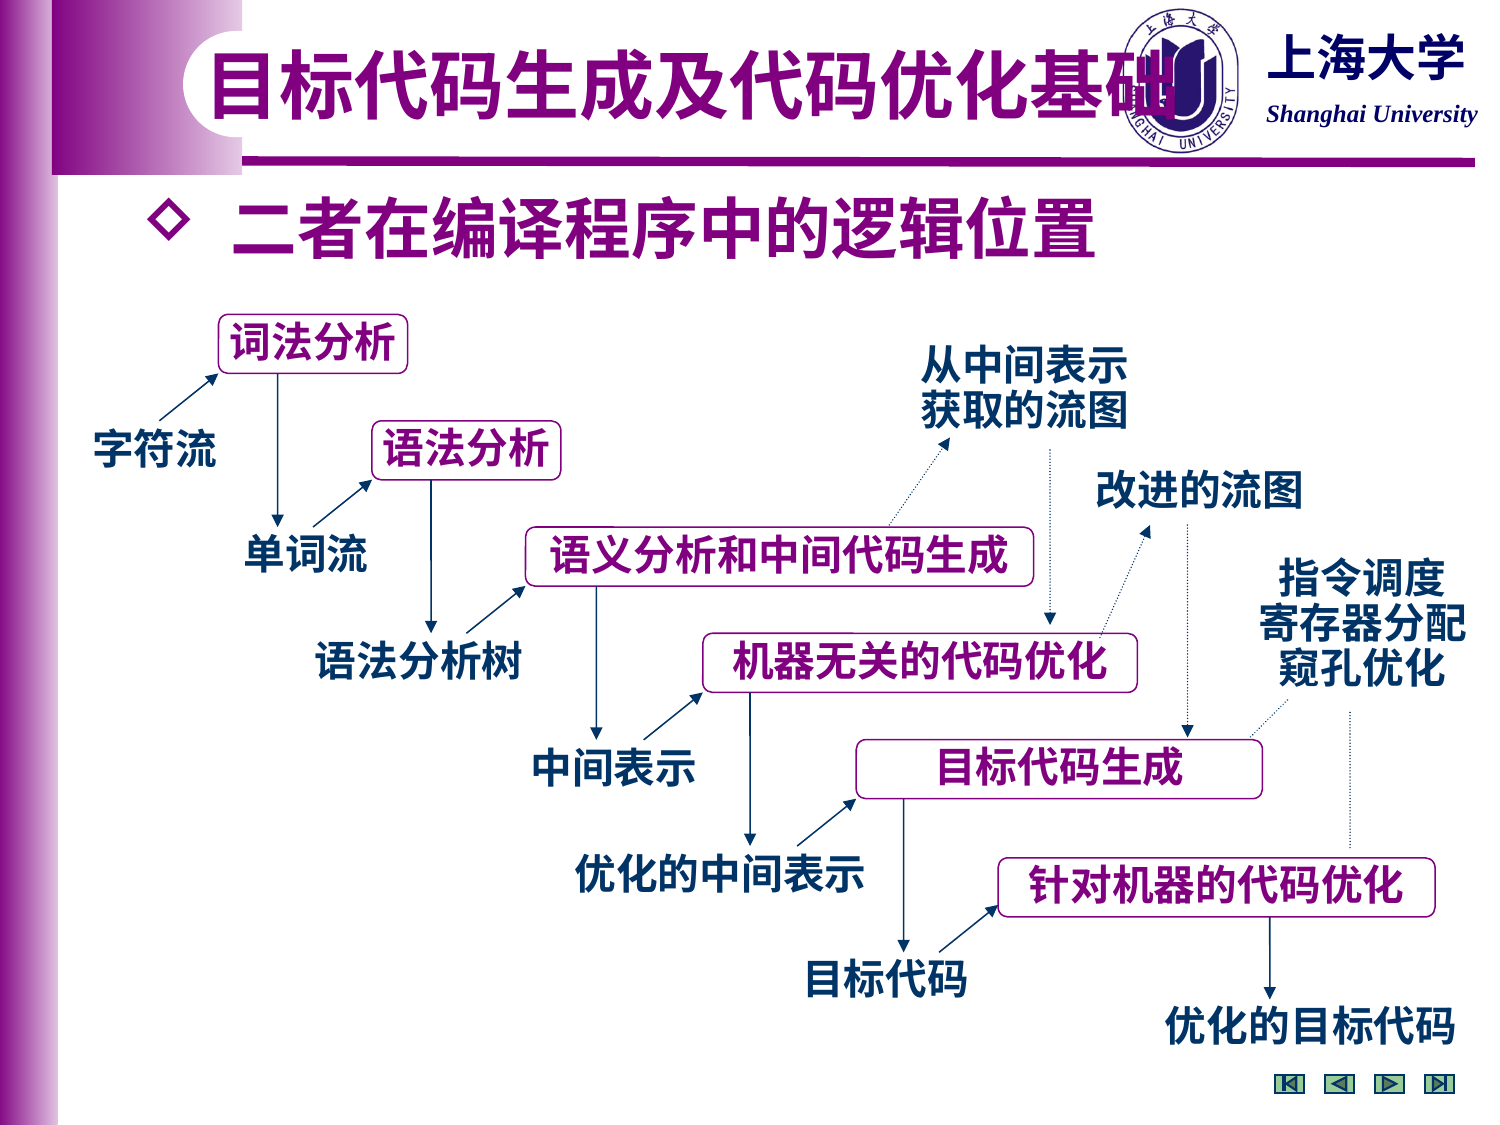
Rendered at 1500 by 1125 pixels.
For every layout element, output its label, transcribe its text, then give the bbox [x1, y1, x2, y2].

text_box [1374, 1074, 1405, 1093]
text_box 二者在编译程序中的逻辑位置 [125, 179, 1264, 275]
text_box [938, 904, 1483, 1059]
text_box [548, 692, 892, 907]
text_box 语义分析和中间代码生成 [554, 527, 883, 587]
text_box [1424, 1074, 1455, 1093]
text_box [76, 373, 385, 587]
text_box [785, 798, 987, 1012]
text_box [466, 585, 715, 801]
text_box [888, 337, 1151, 626]
picture [1120, 7, 1241, 154]
text_box 机器无关的代码优化 [719, 633, 1069, 693]
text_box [289, 479, 550, 694]
text_box 针对机器的代码优化 [998, 857, 1436, 903]
text_box 语法分析 [389, 420, 561, 480]
text_box 目标代码生成及代码优化基础 [189, 41, 1199, 137]
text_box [1237, 549, 1488, 851]
text_box [1274, 1074, 1305, 1093]
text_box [1074, 462, 1326, 738]
text_box 词法分析 [218, 314, 408, 374]
text_box [1324, 1074, 1355, 1093]
text_box 目标代码生成 [897, 739, 1232, 799]
